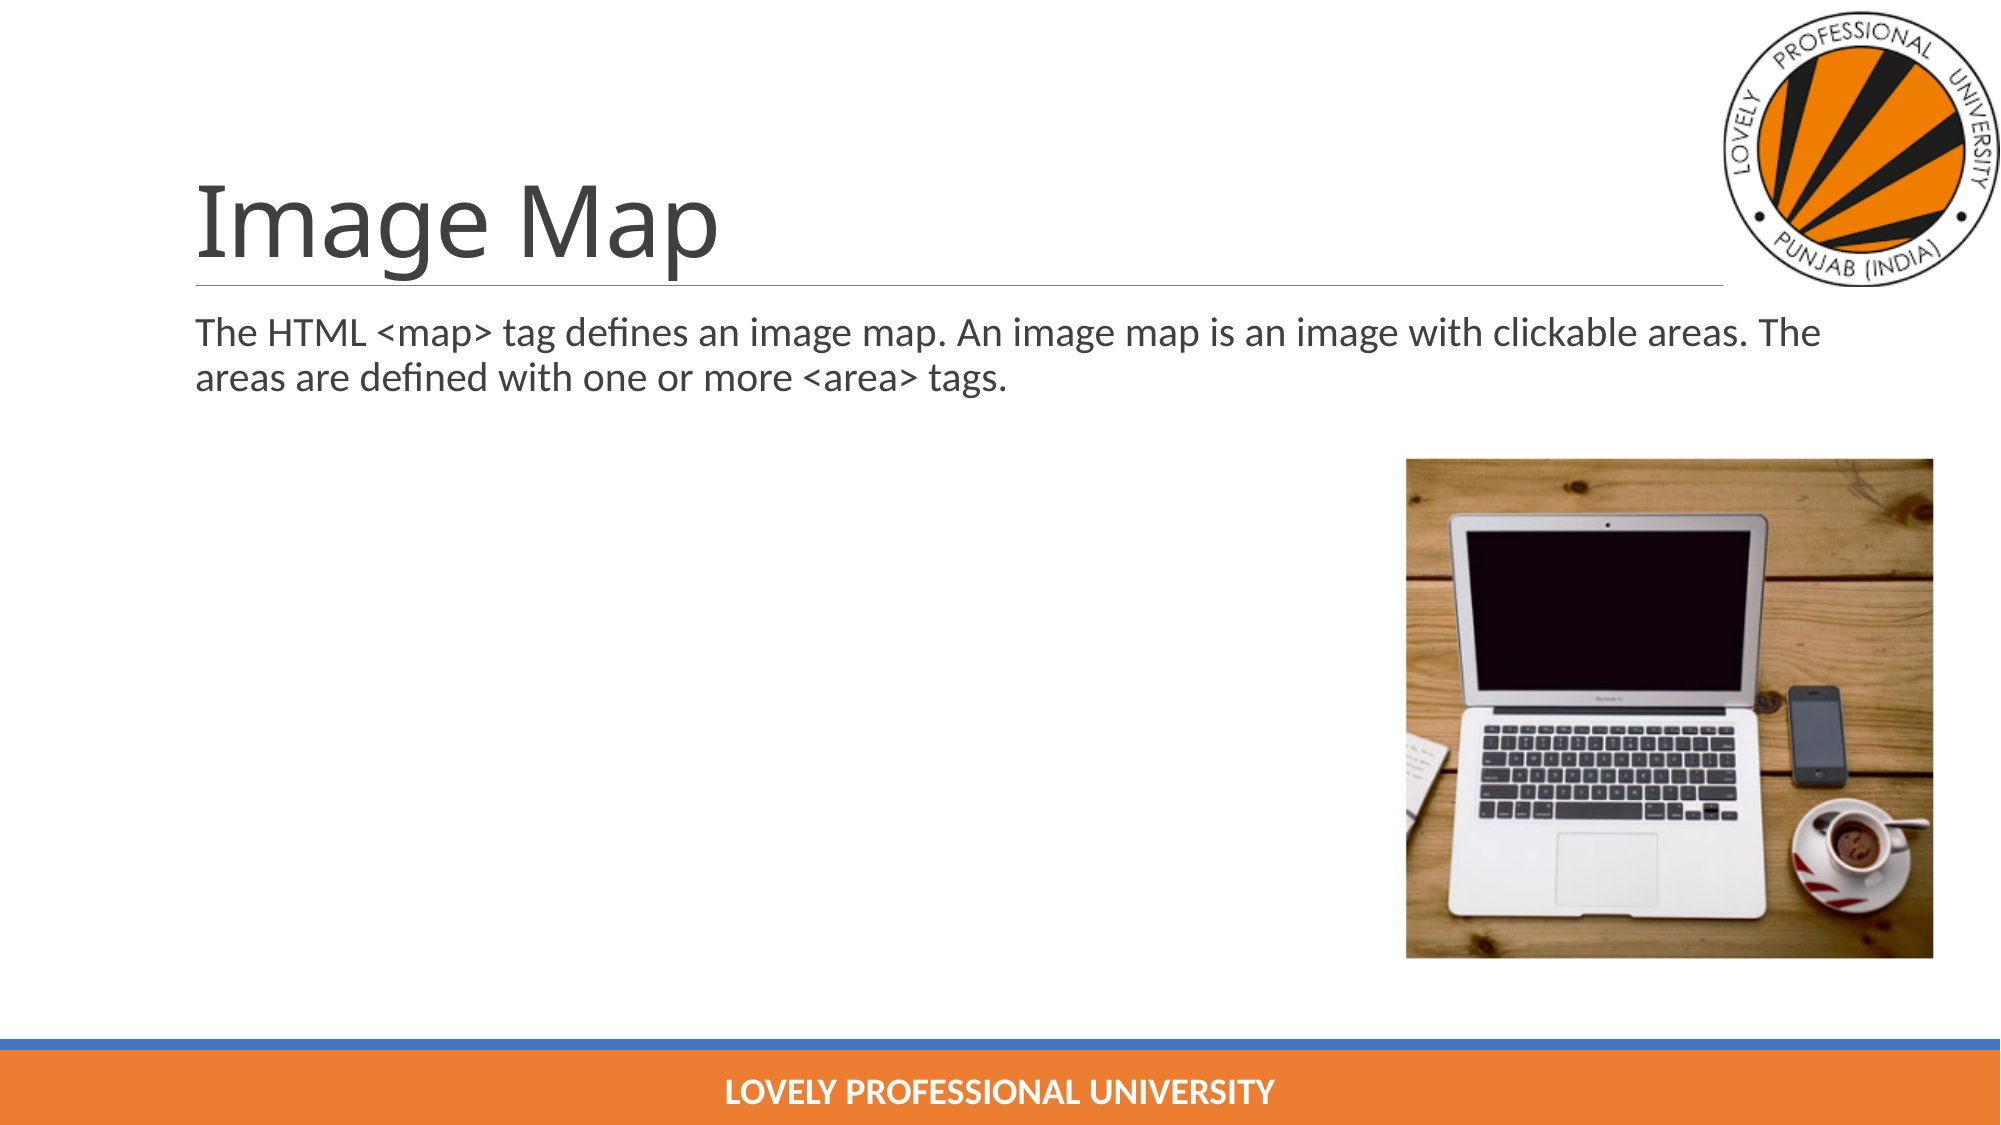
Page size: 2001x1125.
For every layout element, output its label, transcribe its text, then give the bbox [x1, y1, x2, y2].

picture [1722, 0, 2000, 288]
list The HTML <map> tag defines an image map. An image map is an image with clickable areas. The areas are defined with one or more <area> tags. [180, 302, 1830, 963]
picture [1395, 440, 1965, 981]
title Image Map [180, 47, 1720, 285]
footer Lovely Professional University [604, 1059, 1396, 1120]
